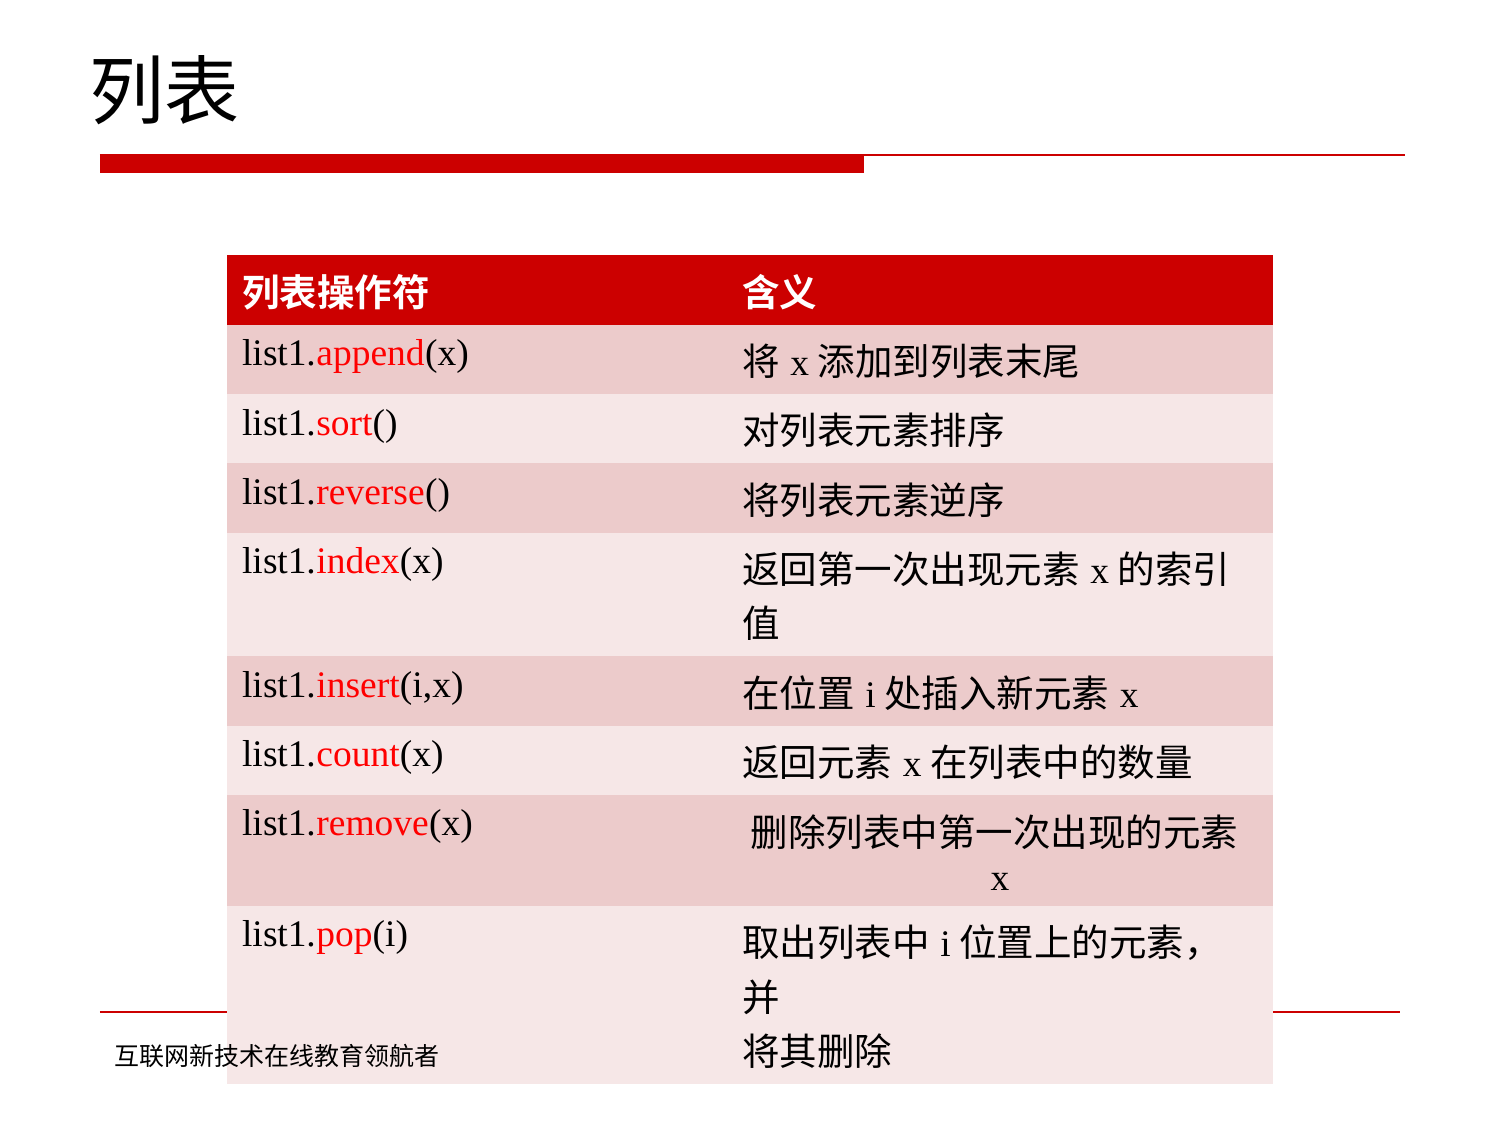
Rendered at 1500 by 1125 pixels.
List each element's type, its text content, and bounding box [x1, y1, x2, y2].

table_cell list1.count(x) [227, 726, 727, 795]
table_cell 在位置i处插入新元素x [727, 656, 1273, 726]
text_box [98, 153, 866, 175]
table_cell 返回元素x在列表中的数量 [727, 726, 1273, 795]
table_cell 将列表元素逆序 [727, 463, 1273, 533]
table_cell 返回第一次出现元素x的索引值 [727, 533, 1273, 656]
table_header 含义 [727, 255, 1273, 325]
table_cell list1.append(x) [227, 325, 727, 394]
table_cell 取出列表中i位置上的元素，并 将其删除 [727, 906, 1273, 1084]
table_cell list1.pop(i) [227, 906, 727, 1084]
table_cell 将x添加到列表末尾 [727, 325, 1273, 394]
table_cell 对列表元素排序 [727, 394, 1273, 463]
table_cell list1.sort() [227, 394, 727, 463]
table_cell list1.index(x) [227, 533, 727, 656]
table_header 列表操作符 [227, 255, 727, 325]
table_cell list1.remove(x) [227, 795, 727, 906]
text_box 列表 [89, 35, 240, 141]
table_cell list1.reverse() [227, 463, 727, 533]
table_cell list1.insert(i,x) [227, 656, 727, 726]
table_cell 删除列表中第一次出现的元素x [727, 795, 1273, 906]
text_box 互联网新技术在线教育领航者 [114, 1047, 440, 1079]
